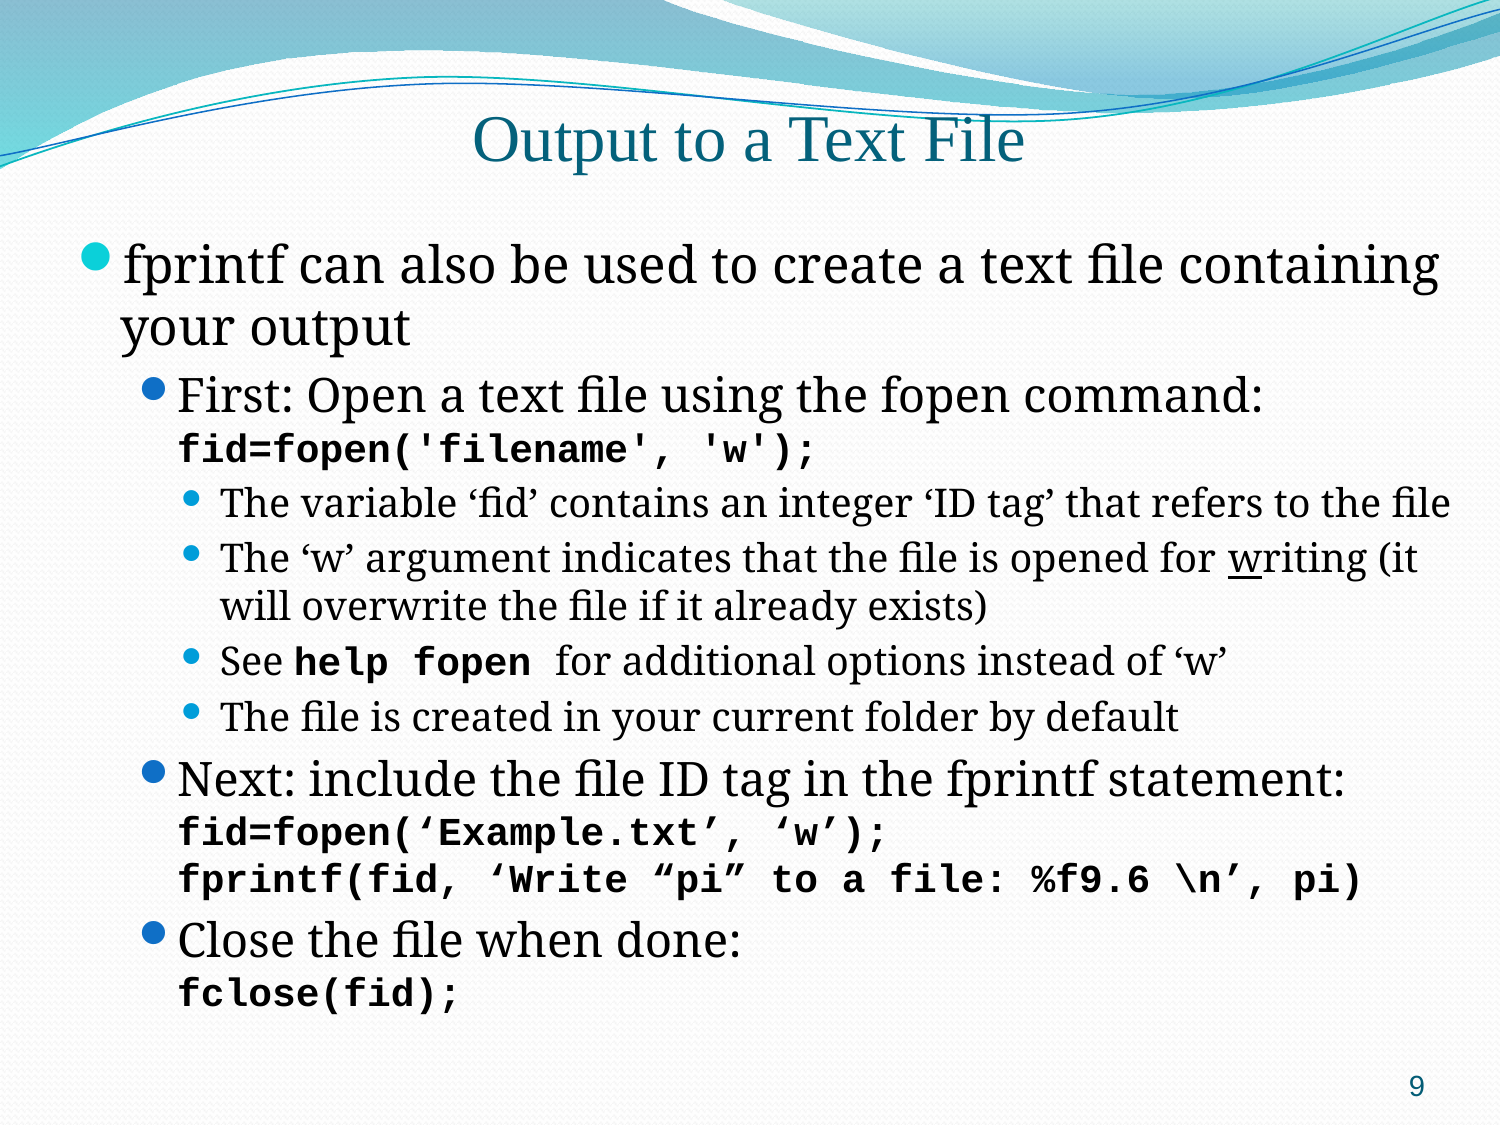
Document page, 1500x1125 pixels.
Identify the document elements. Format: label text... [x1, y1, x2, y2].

slide_number 9 [1299, 1042, 1425, 1103]
list fprintf can also be used to create a text file containing your output First: Open a text file using the fopen command: fid=fopen('filename', 'w'); The variable ‘fid’ contains an integer ‘ID tag’ that refers to the file The ‘w’ argument indicates that the file is opened for writing (it will overwrite the file if it already exists) See help fopen for additional options instead of ‘w’ The file is created in your current folder by default Next: include the file ID tag in the fprintf statement: fid=fopen(‘Example.txt’, ‘w’); fprintf(fid, ‘Write “pi” to a file: %f9.6 \n’, pi) Close the file when done: fclose(fid); [62, 224, 1488, 1038]
title Output to a Text File [75, 75, 1425, 175]
